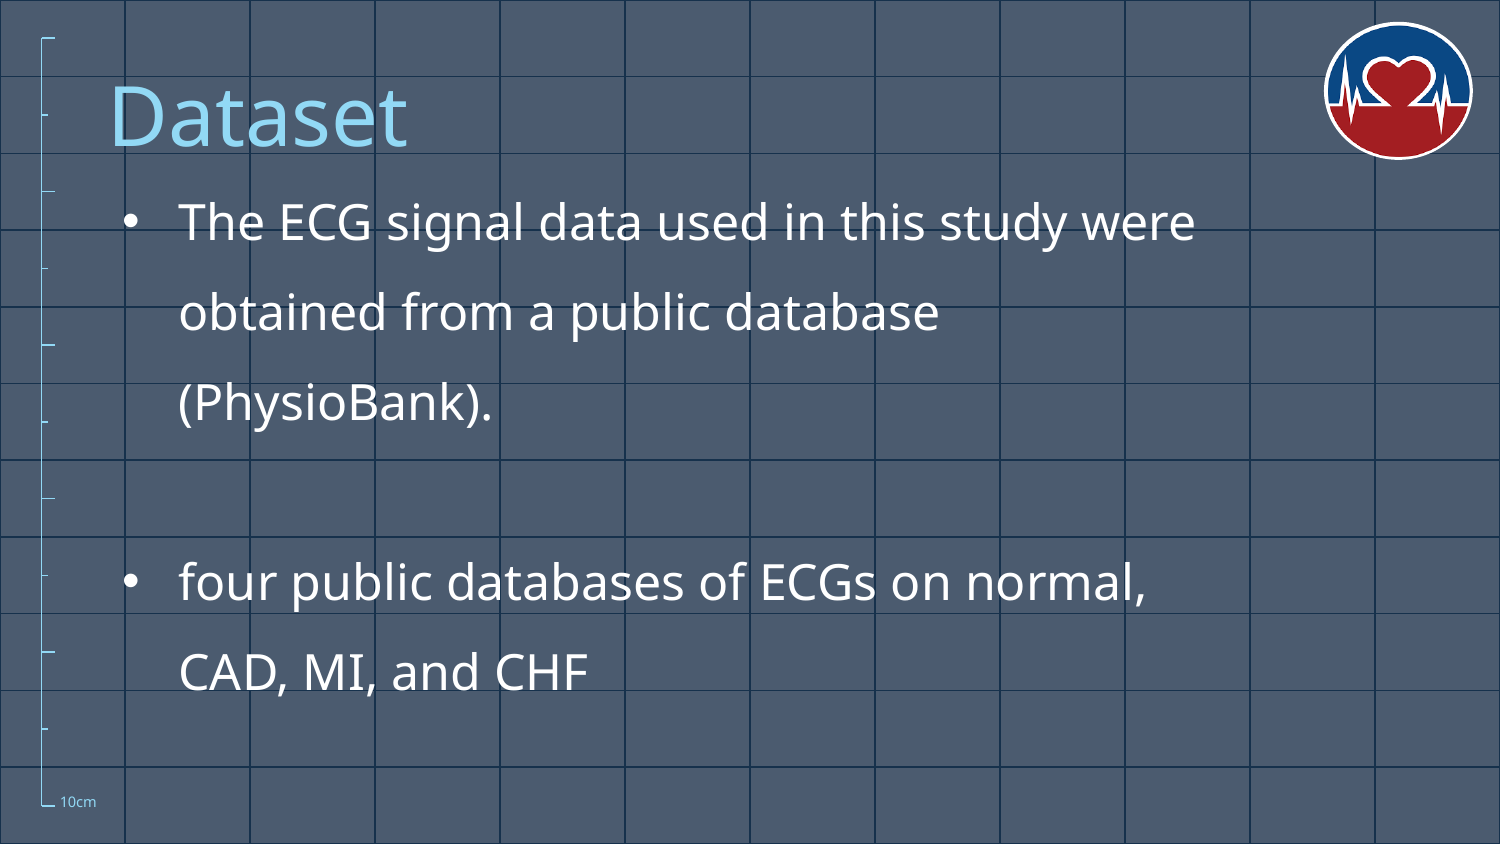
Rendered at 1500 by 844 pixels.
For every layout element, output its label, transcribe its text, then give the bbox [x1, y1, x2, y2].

title Dataset [92, 62, 1357, 157]
text_box The ECG signal data used in this study were obtained from a public database (PhysioBank). four public databases of ECGs on normal, CAD, MI, and CHF [92, 153, 1229, 799]
text_box [1321, 19, 1475, 162]
